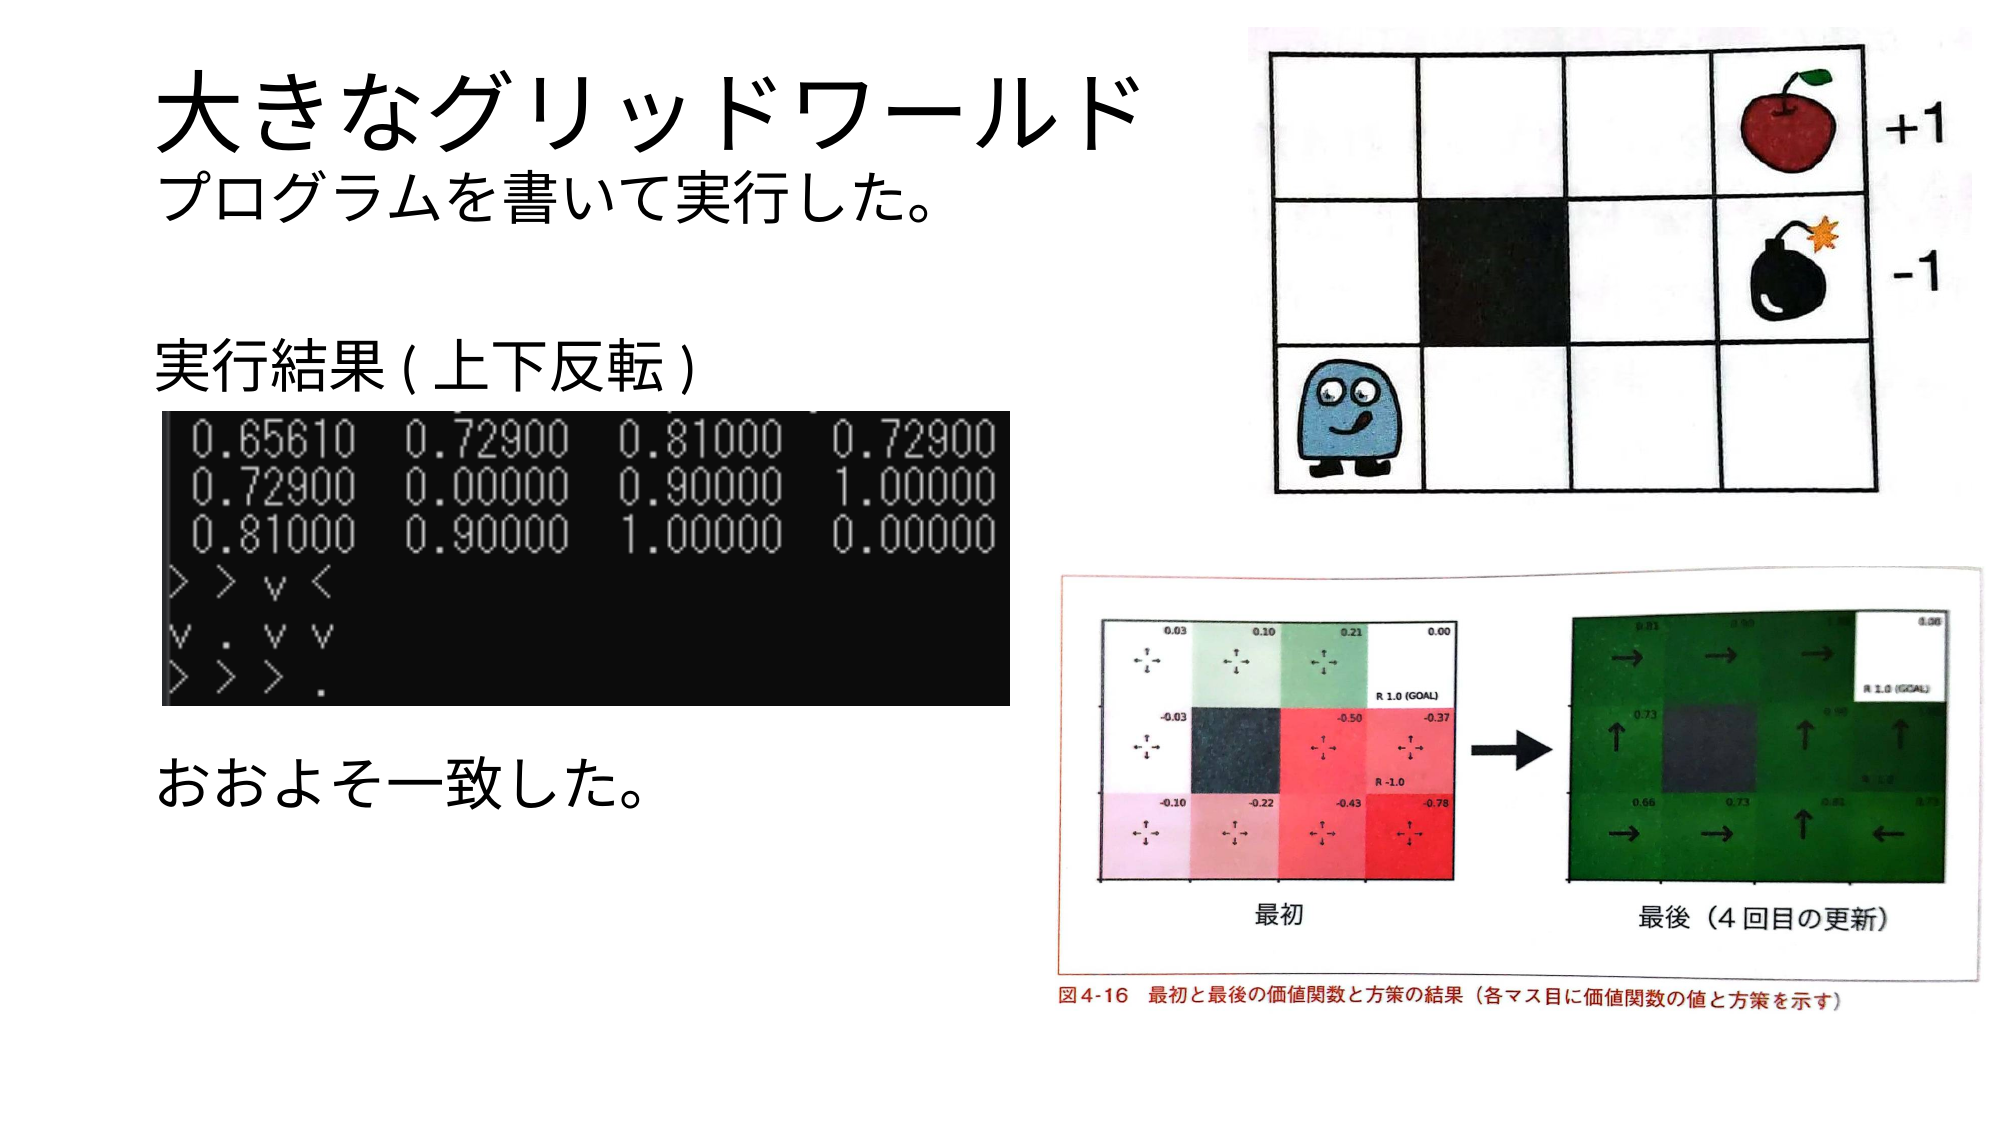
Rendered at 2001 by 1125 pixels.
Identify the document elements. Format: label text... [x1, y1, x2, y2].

picture [1055, 566, 1986, 1014]
picture [1248, 27, 1972, 522]
picture [162, 411, 1010, 706]
list プログラムを書いて実行した。 実行結果(上下反転) おおよそ一致した。 [138, 161, 1864, 1014]
title 大きなグリッドワールド [138, 60, 1248, 161]
